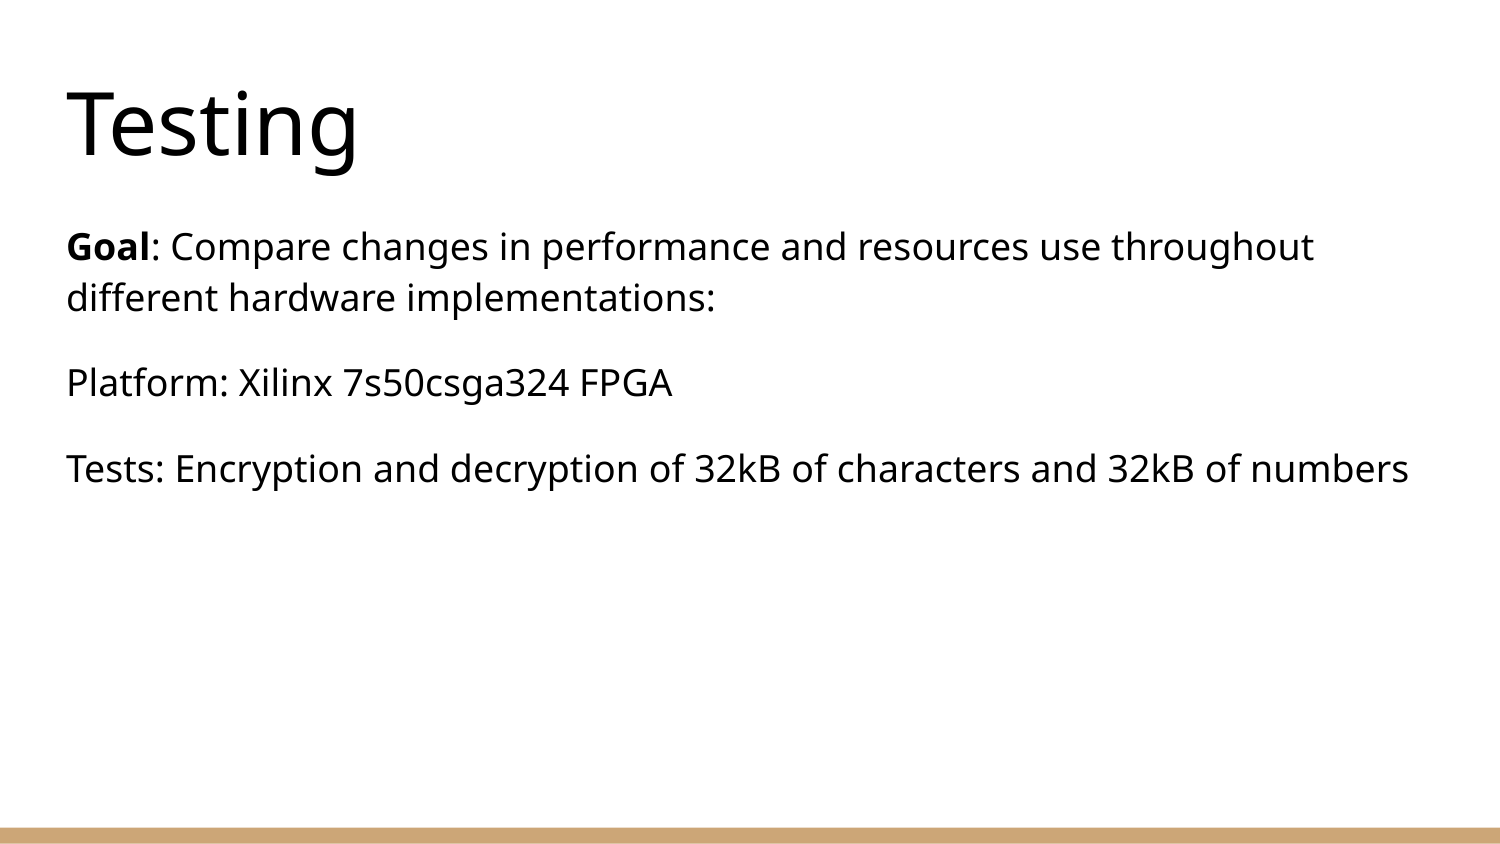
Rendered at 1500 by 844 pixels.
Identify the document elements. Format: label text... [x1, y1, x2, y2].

list Goal: Compare changes in performance and resources use throughout different hardware implementations: Platform: Xilinx 7s50csga324 FPGA Tests: Encryption and decryption of 32kB of characters and 32kB of numbers [51, 200, 1449, 752]
title Testing [51, 51, 1449, 189]
